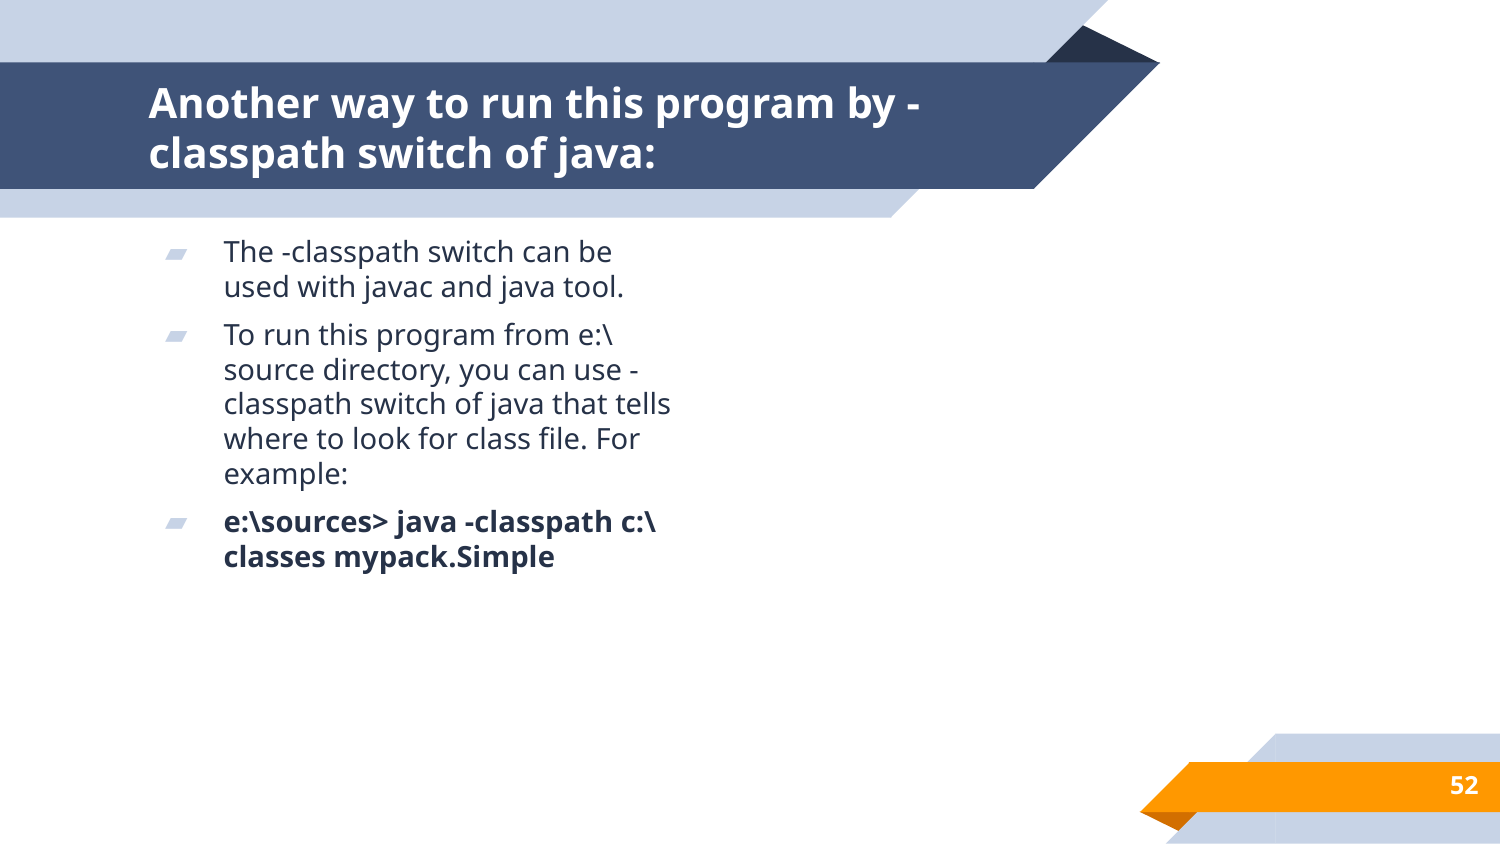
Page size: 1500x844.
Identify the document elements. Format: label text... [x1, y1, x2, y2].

slide_number 52 [1249, 760, 1494, 813]
list The -classpath switch can be used with javac and java tool. To run this program from e:\source directory, you can use -classpath switch of java that tells where to look for class file. For example: e:\sources> java -classpath c:\classes mypack.Simple [133, 218, 688, 666]
title Another way to run this program by -classpath switch of java: [133, 64, 997, 190]
